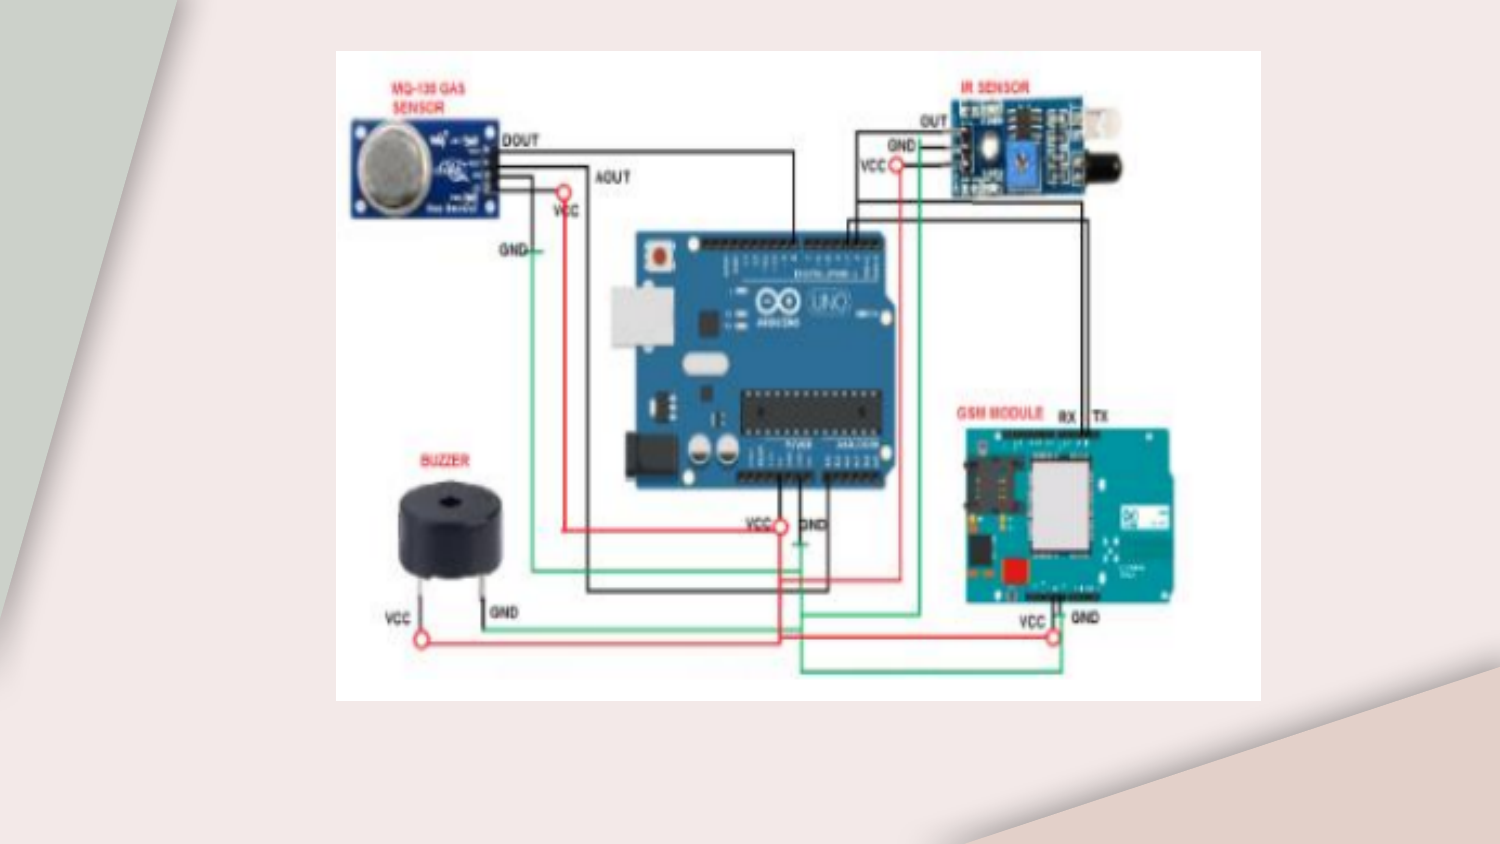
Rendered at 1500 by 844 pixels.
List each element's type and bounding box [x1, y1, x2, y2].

picture [336, 51, 1261, 701]
